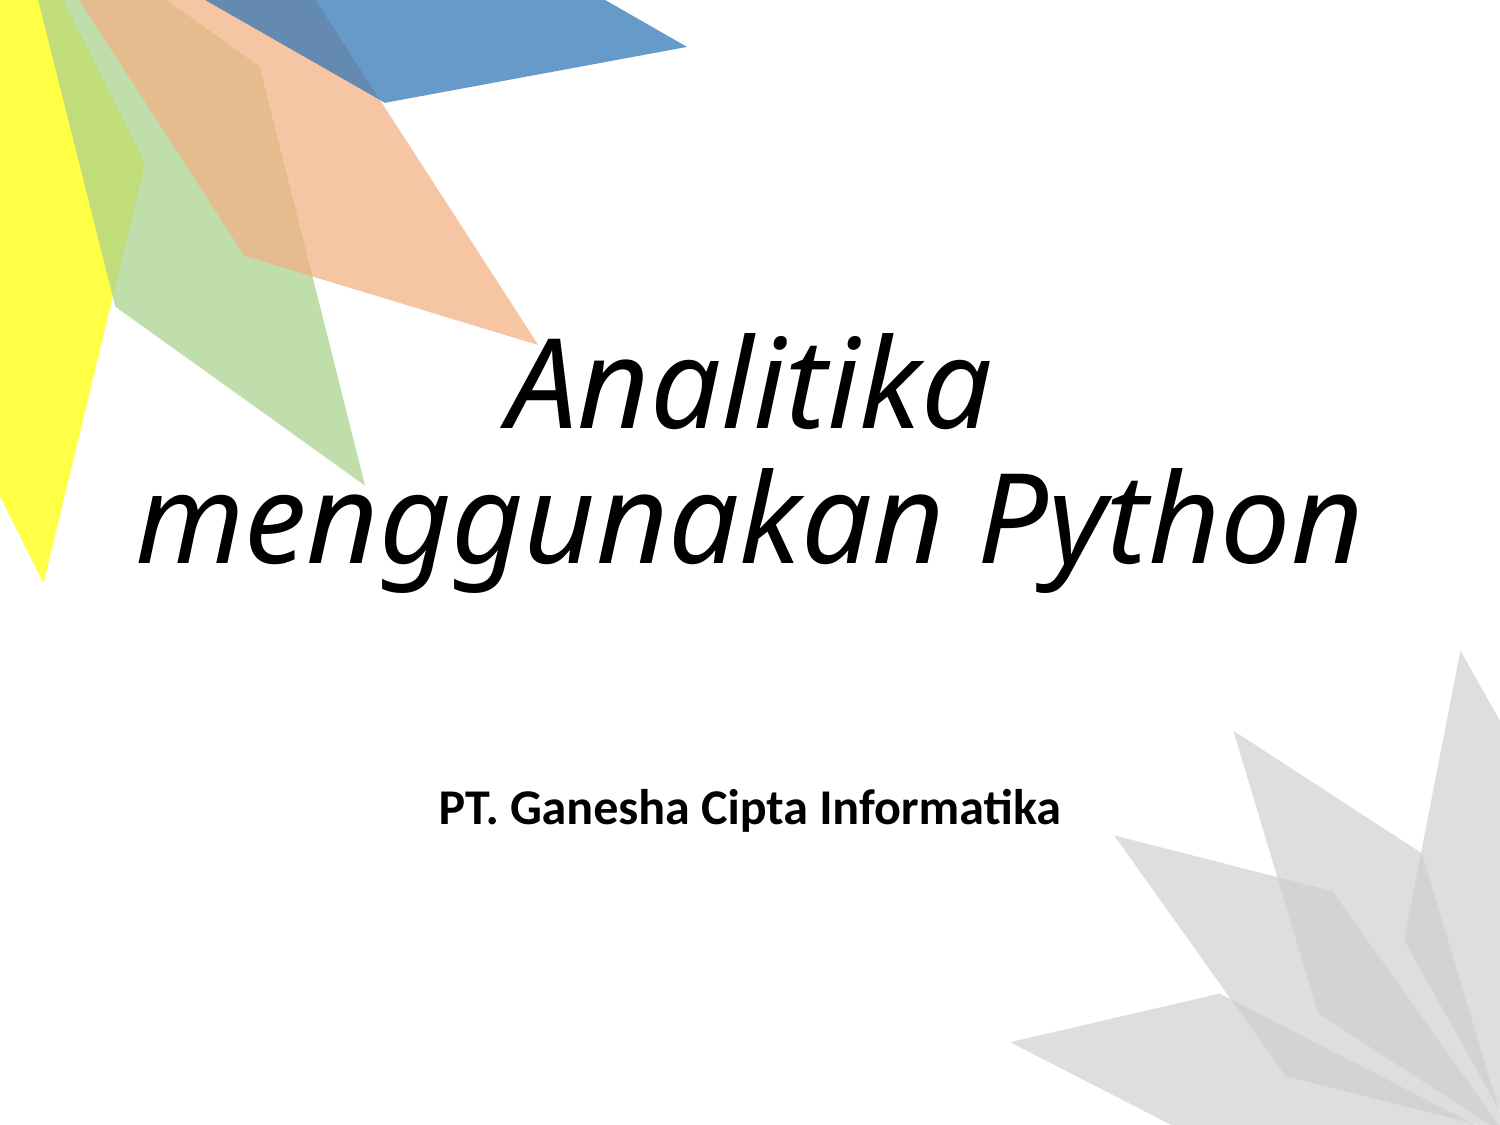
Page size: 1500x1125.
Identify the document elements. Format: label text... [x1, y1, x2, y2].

title Analitika menggunakan Python [84, 206, 1416, 599]
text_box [0, 0, 682, 570]
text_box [1008, 669, 1500, 1125]
subtitle PT. Ganesha Cipta Informatika [187, 773, 1008, 1045]
